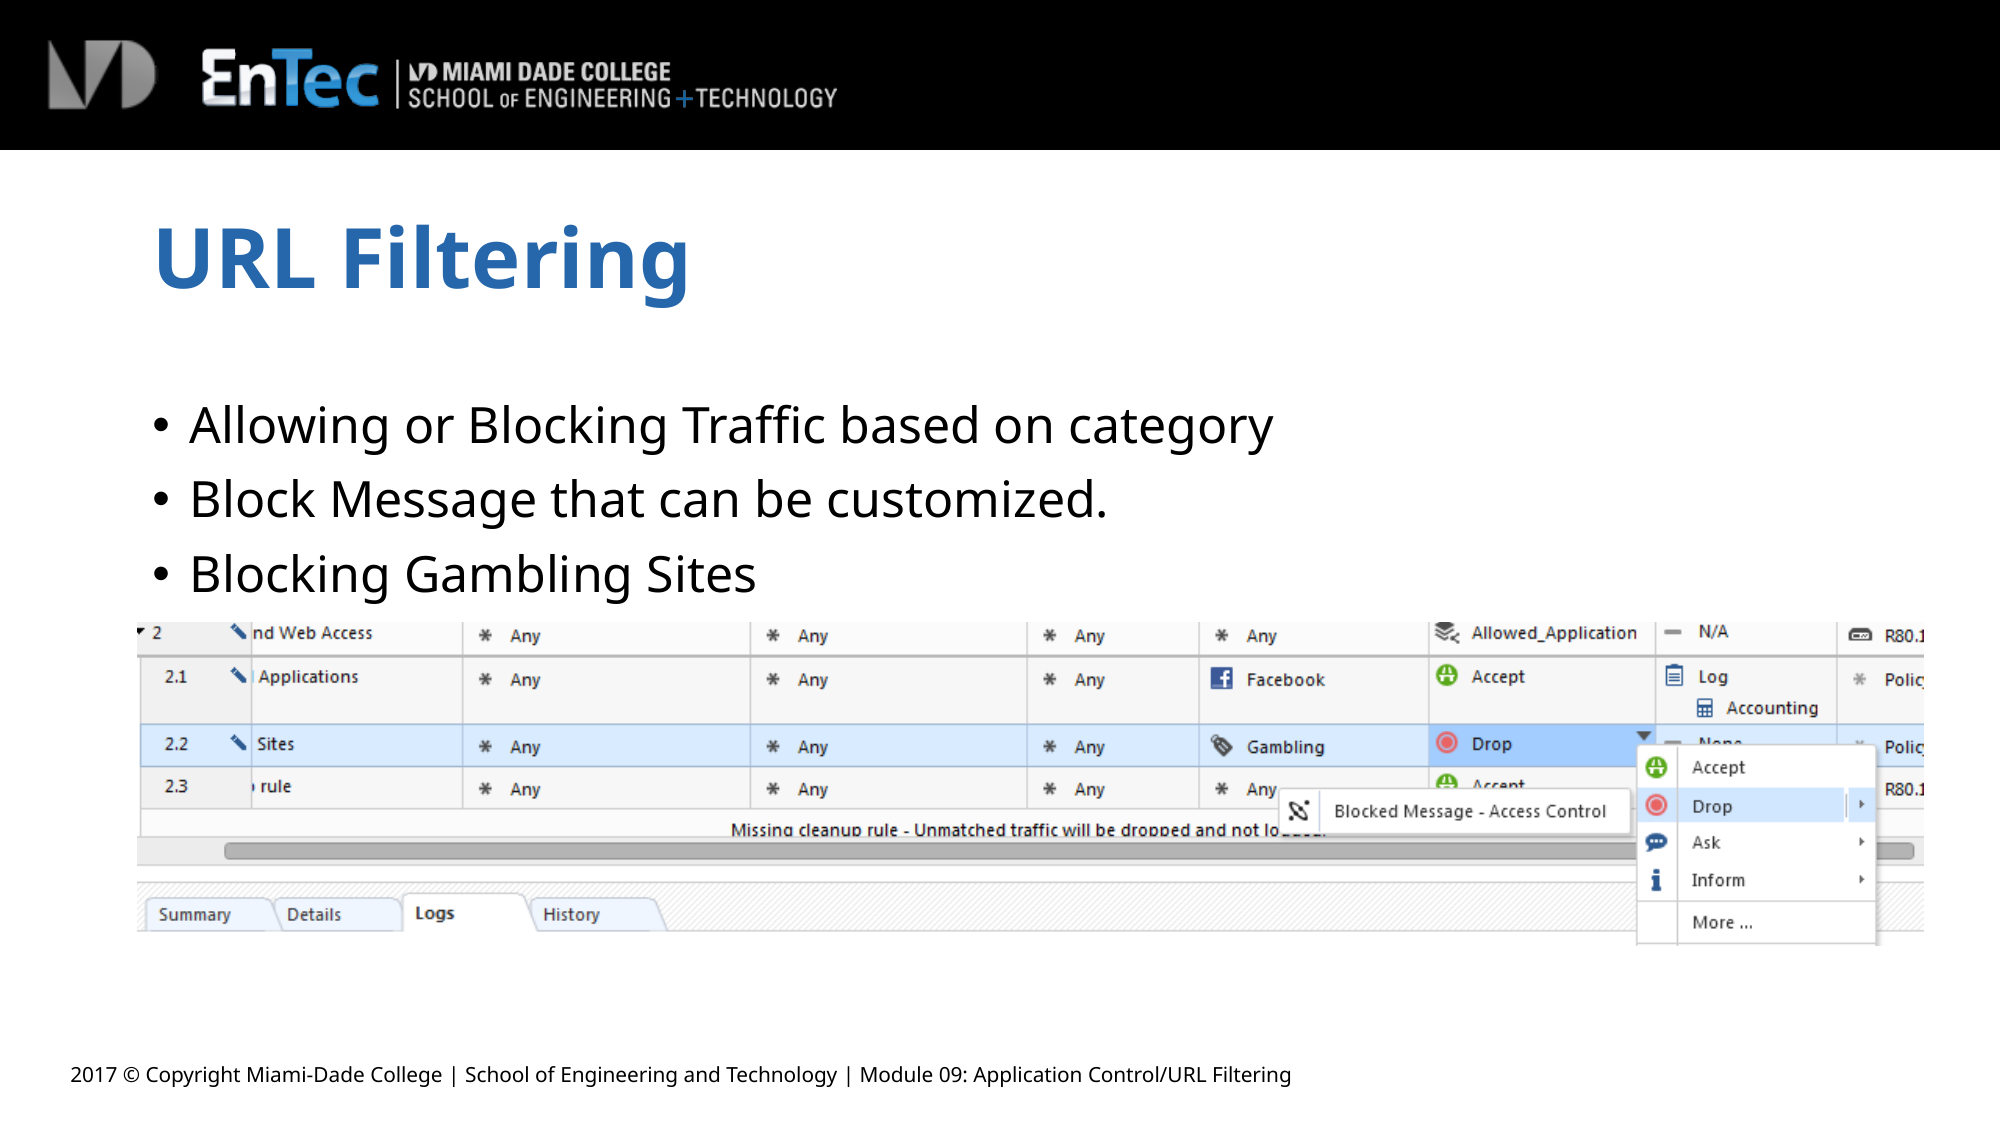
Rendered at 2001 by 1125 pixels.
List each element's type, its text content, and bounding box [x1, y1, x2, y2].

list Allowing or Blocking Traffic based on category Block Message that can be customized. Blocking Gambling Sites [137, 946, 1863, 1107]
picture [34, 10, 848, 124]
title URL Filtering [137, 152, 1863, 371]
picture [137, 622, 1924, 946]
list Allowing or Blocking Traffic based on category Block Message that can be customized. Blocking Gambling Sites [137, 392, 1863, 622]
